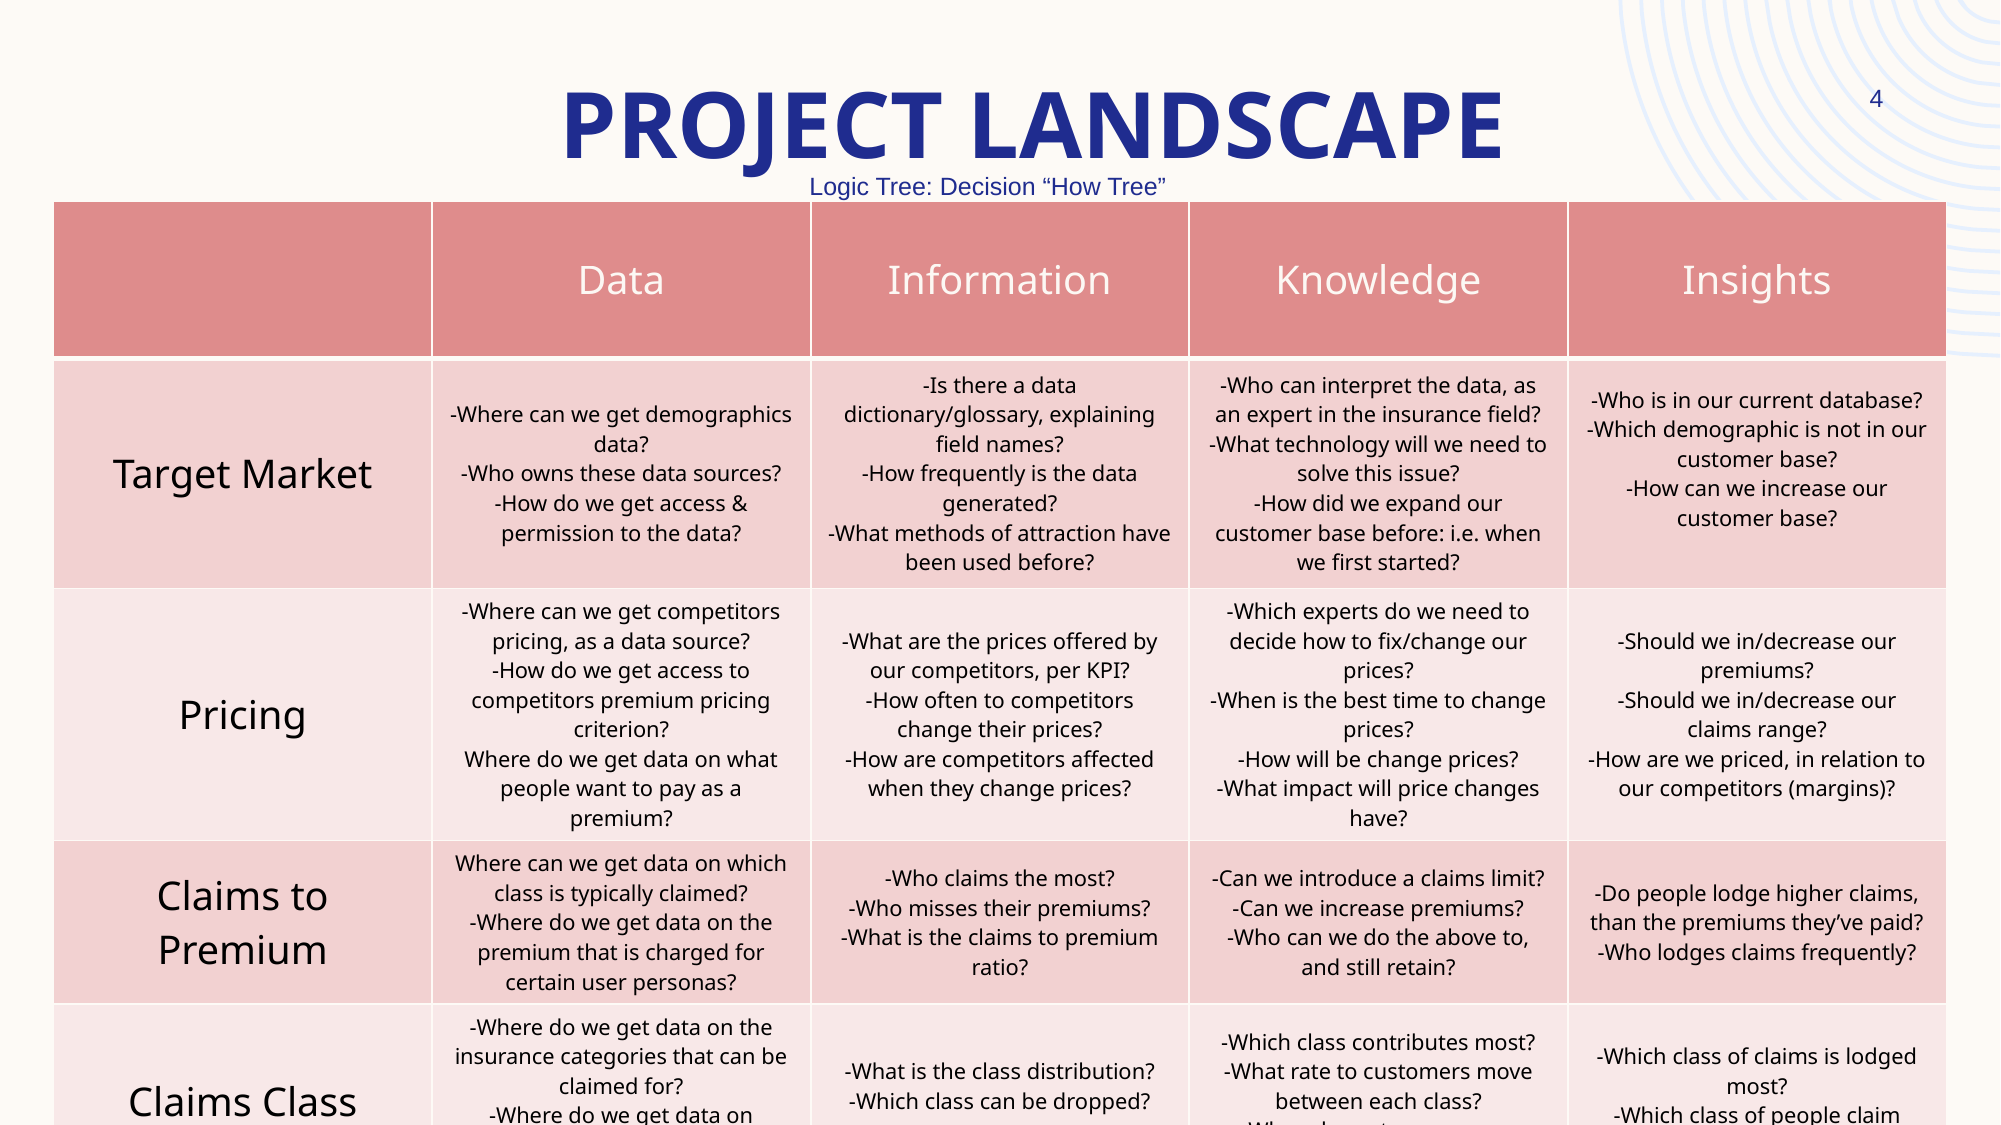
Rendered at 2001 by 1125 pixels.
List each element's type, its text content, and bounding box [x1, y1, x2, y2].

footer Logic Tree: Decision “How Tree” [794, 158, 1773, 212]
table_cell -Who can interpret the data, as an expert in the insurance field? -What technology will we need to solve this issue? -How did we expand our customer base before: i.e. when we first started? [1190, 361, 1567, 588]
table_cell Target Market [54, 361, 431, 588]
table_cell -Which class contributes most? -What rate to customers move between each class? -When do customers move between classes? [1190, 1005, 1567, 1125]
table_cell -Who is in our current database? -Which demographic is not in our customer base? -How can we increase our customer base? [1569, 361, 1946, 588]
table_header Knowledge [1190, 212, 1567, 356]
table_cell -Where can we get demographics data? -Who owns these data sources? -How do we get access & permission to the data? [433, 361, 810, 588]
table_cell Claims to Premium [54, 841, 431, 1003]
table_cell -Where can we get competitors pricing, as a data source? -How do we get access to competitors premium pricing criterion? Where do we get data on what people want to pay as a premium? [433, 589, 810, 840]
table_cell -Where do we get data on the insurance categories that can be claimed for? -Where do we get data on competitors chosen classes to insure? [433, 1005, 810, 1125]
table_cell -Is there a data dictionary/glossary, explaining field names? -How frequently is the data generated? -What methods of attraction have been used before? [812, 361, 1188, 588]
table_cell Pricing [54, 589, 431, 840]
table_cell -What are the prices offered by our competitors, per KPI? -How often to competitors change their prices? -How are competitors affected when they change prices? [812, 589, 1188, 840]
table_header Information [812, 212, 1188, 356]
table_header Insights [1569, 202, 1946, 356]
title PROJECT LANDSCAPE [157, 59, 1909, 186]
table_cell -Should we in/decrease our premiums? -Should we in/decrease our claims range? -How are we priced, in relation to our competitors (margins)? [1569, 589, 1946, 840]
table_cell -Can we introduce a claims limit? -Can we increase premiums? -Who can we do the above to, and still retain? [1190, 841, 1567, 1003]
table_cell Where can we get data on which class is typically claimed? -Where do we get data on the premium that is charged for certain user personas? [433, 841, 810, 1003]
table_cell Claims Class [54, 1005, 431, 1125]
table_cell -Do people lodge higher claims, than the premiums they’ve paid? -Who lodges claims frequently? [1569, 841, 1946, 1003]
slide_number 4 [1795, 75, 1958, 120]
table_cell -Which class of claims is lodged most? -Which class of people claim frequently? [1569, 1005, 1946, 1125]
table_header Data [433, 202, 810, 356]
table_cell -Which experts do we need to decide how to fix/change our prices? -When is the best time to change prices? -How will be change prices? -What impact will price changes have? [1190, 589, 1567, 840]
table_header [54, 202, 431, 356]
table_cell -What is the class distribution? -Which class can be dropped? [812, 1005, 1188, 1125]
table_cell -Who claims the most? -Who misses their premiums? -What is the claims to premium ratio? [812, 841, 1188, 1003]
